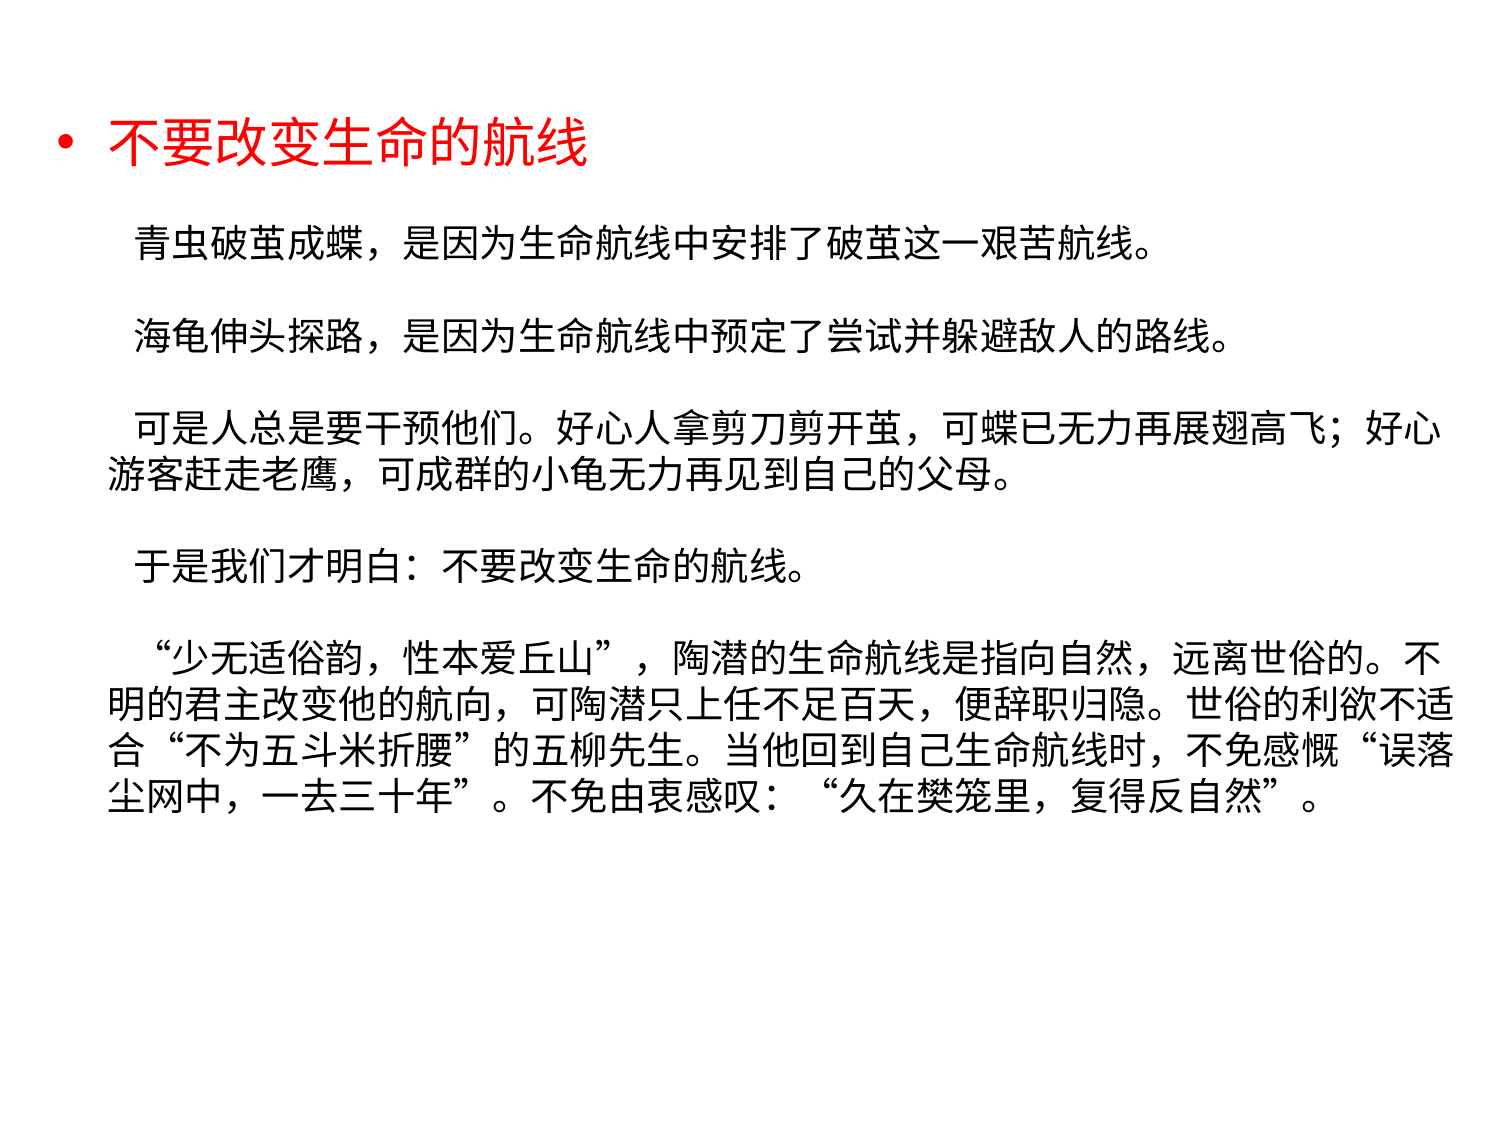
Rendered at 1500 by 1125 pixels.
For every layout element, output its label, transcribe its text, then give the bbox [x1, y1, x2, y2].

list 不要改变生命的航线 青虫破茧成蝶，是因为生命航线中安排了破茧这一艰苦航线。 海龟伸头探路，是因为生命航线中预定了尝试并躲避敌人的路线。 可是人总是要干预他们。好心人拿剪刀剪开茧，可蝶已无力再展翅高飞；好心游客赶走老鹰，可成群的小龟无力再见到自己的父母。 于是我们才明白：不要改变生命的航线。 “少无适俗韵，性本爱丘山”，陶潜的生命航线是指向自然，远离世俗的。不明的君主改变他的航向，可陶潜只上任不足百天，便辞职归隐。世俗的利欲不适合“不为五斗米折腰”的五柳先生。当他回到自己生命航线时，不免感慨“误落尘网中，一去三十年”。不免由衷感叹：“久在樊笼里，复得反自然”。 [41, 101, 1471, 963]
